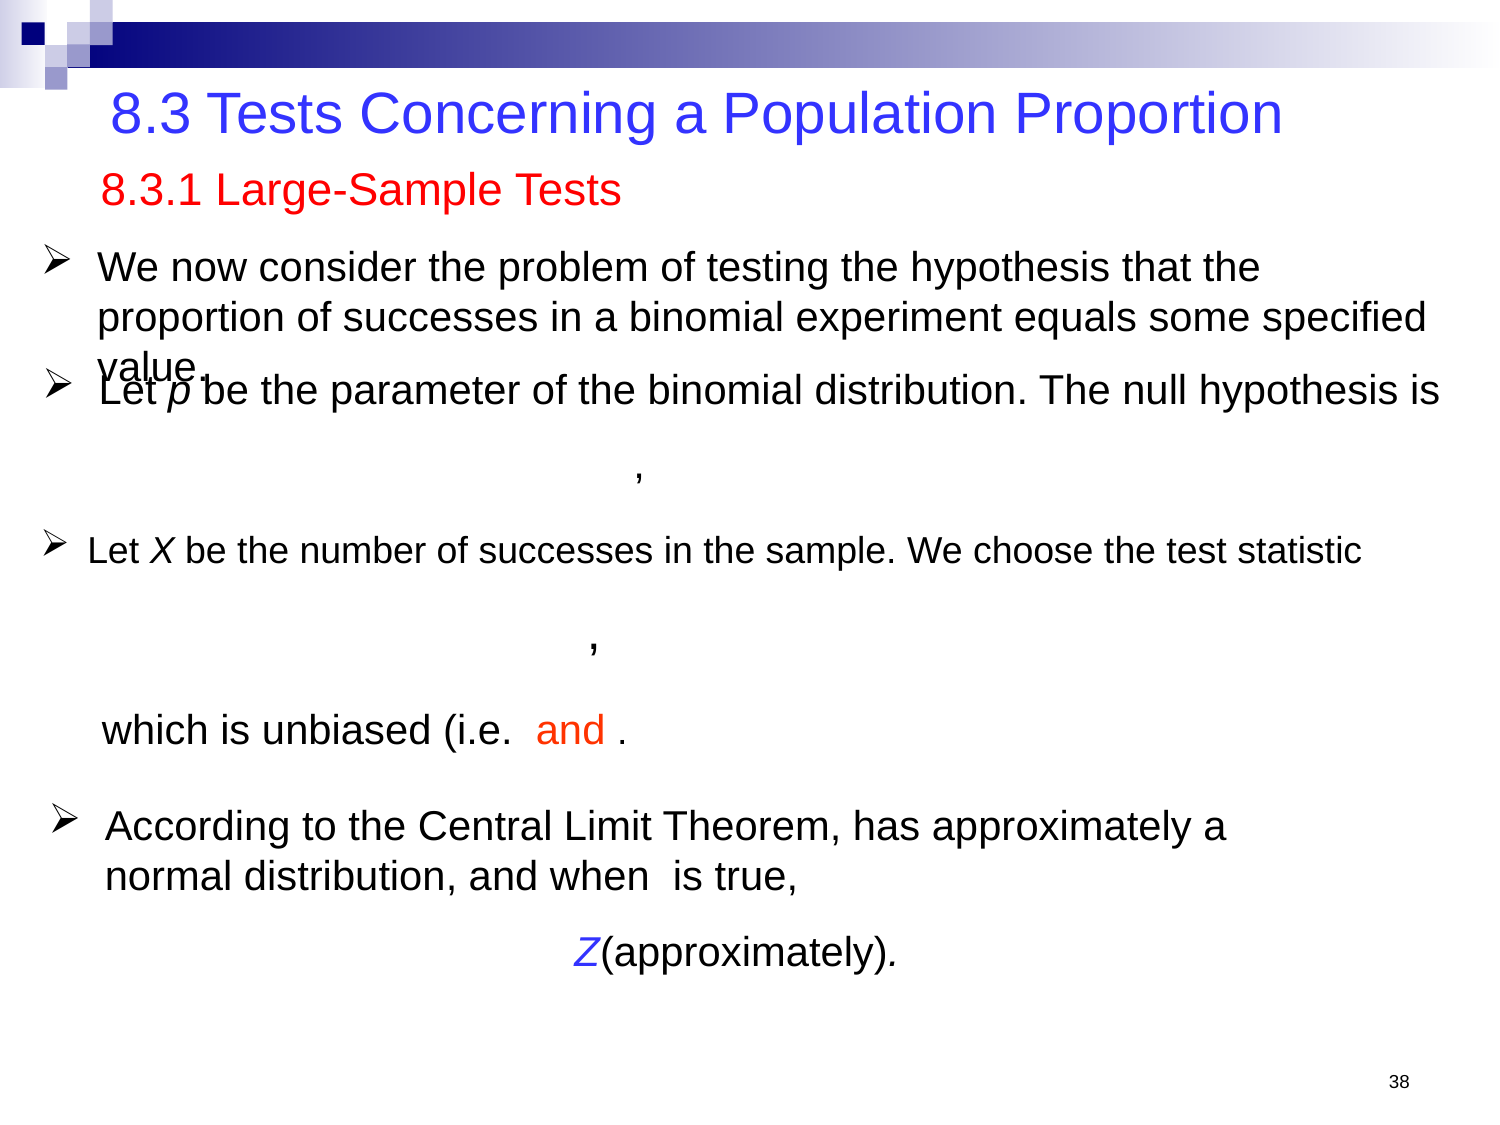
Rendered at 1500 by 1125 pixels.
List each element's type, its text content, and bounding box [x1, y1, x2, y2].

text_box Let p be the parameter of the binomial distribution. The null hypothesis is [27, 355, 1476, 421]
slide_number 38 [1074, 1024, 1426, 1101]
text_box Let X be the number of successes in the sample. We choose the test statistic [25, 518, 1402, 578]
text_box We now consider the problem of testing the hypothesis that the proportion of successes in a binomial experiment equals some specified value. [25, 232, 1474, 398]
text_box 8.3 Tests Concerning a Population Proportion [95, 67, 1301, 153]
text_box 8.3.1 Large-Sample Tests [85, 152, 638, 222]
